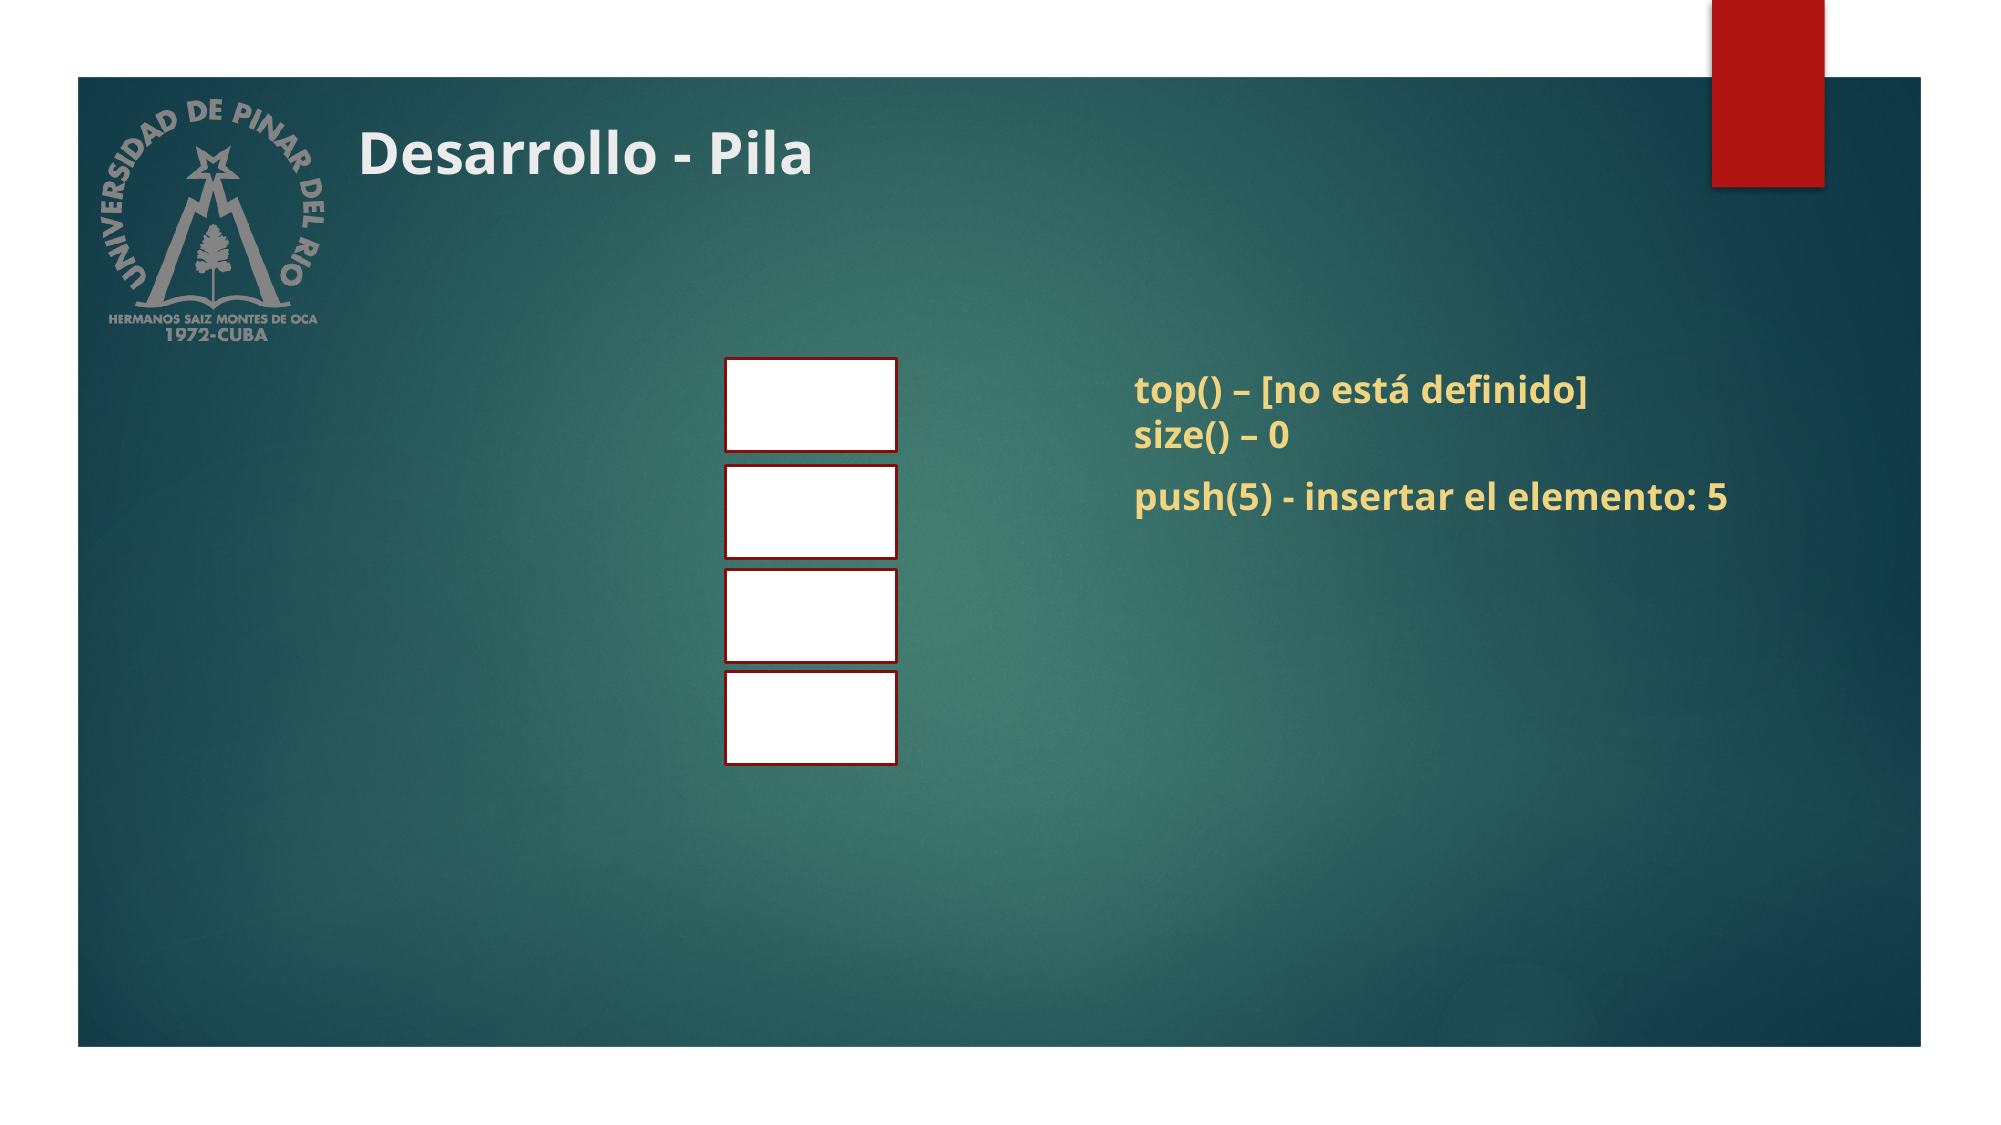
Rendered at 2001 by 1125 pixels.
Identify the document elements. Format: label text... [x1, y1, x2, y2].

text_box top() – [no está definido] size() – 0 [1119, 358, 1678, 465]
text_box [724, 568, 898, 664]
text_box [724, 357, 898, 453]
text_box [724, 464, 898, 560]
text_box [724, 670, 898, 766]
picture [82, 77, 343, 359]
text_box Desarrollo - Pila [347, 108, 1207, 194]
text_box push(5) - insertar el elemento: 5 [1119, 465, 1880, 570]
